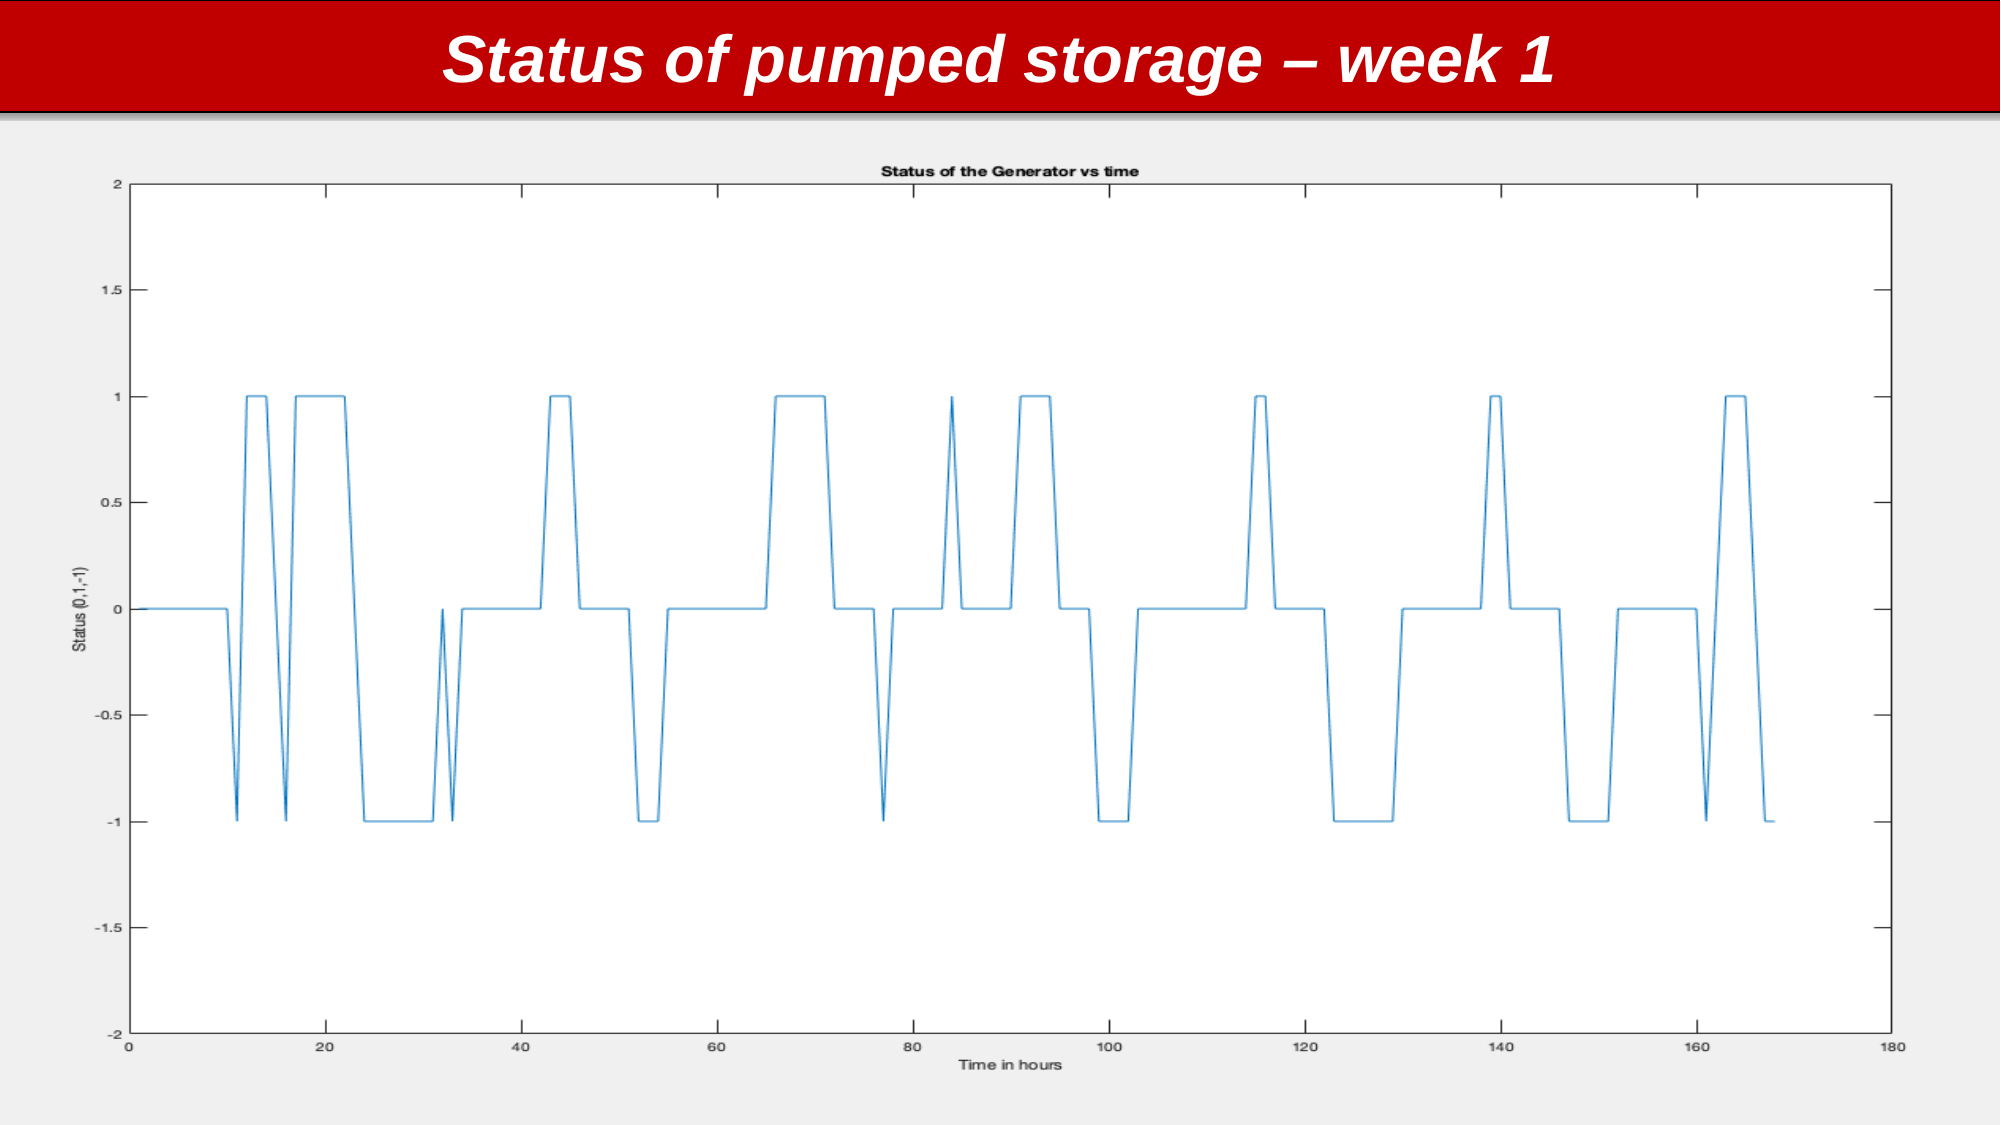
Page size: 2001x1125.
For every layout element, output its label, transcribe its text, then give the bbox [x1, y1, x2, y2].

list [0, 120, 2000, 1125]
text_box Status of pumped storage – week 1 [0, 0, 2000, 113]
